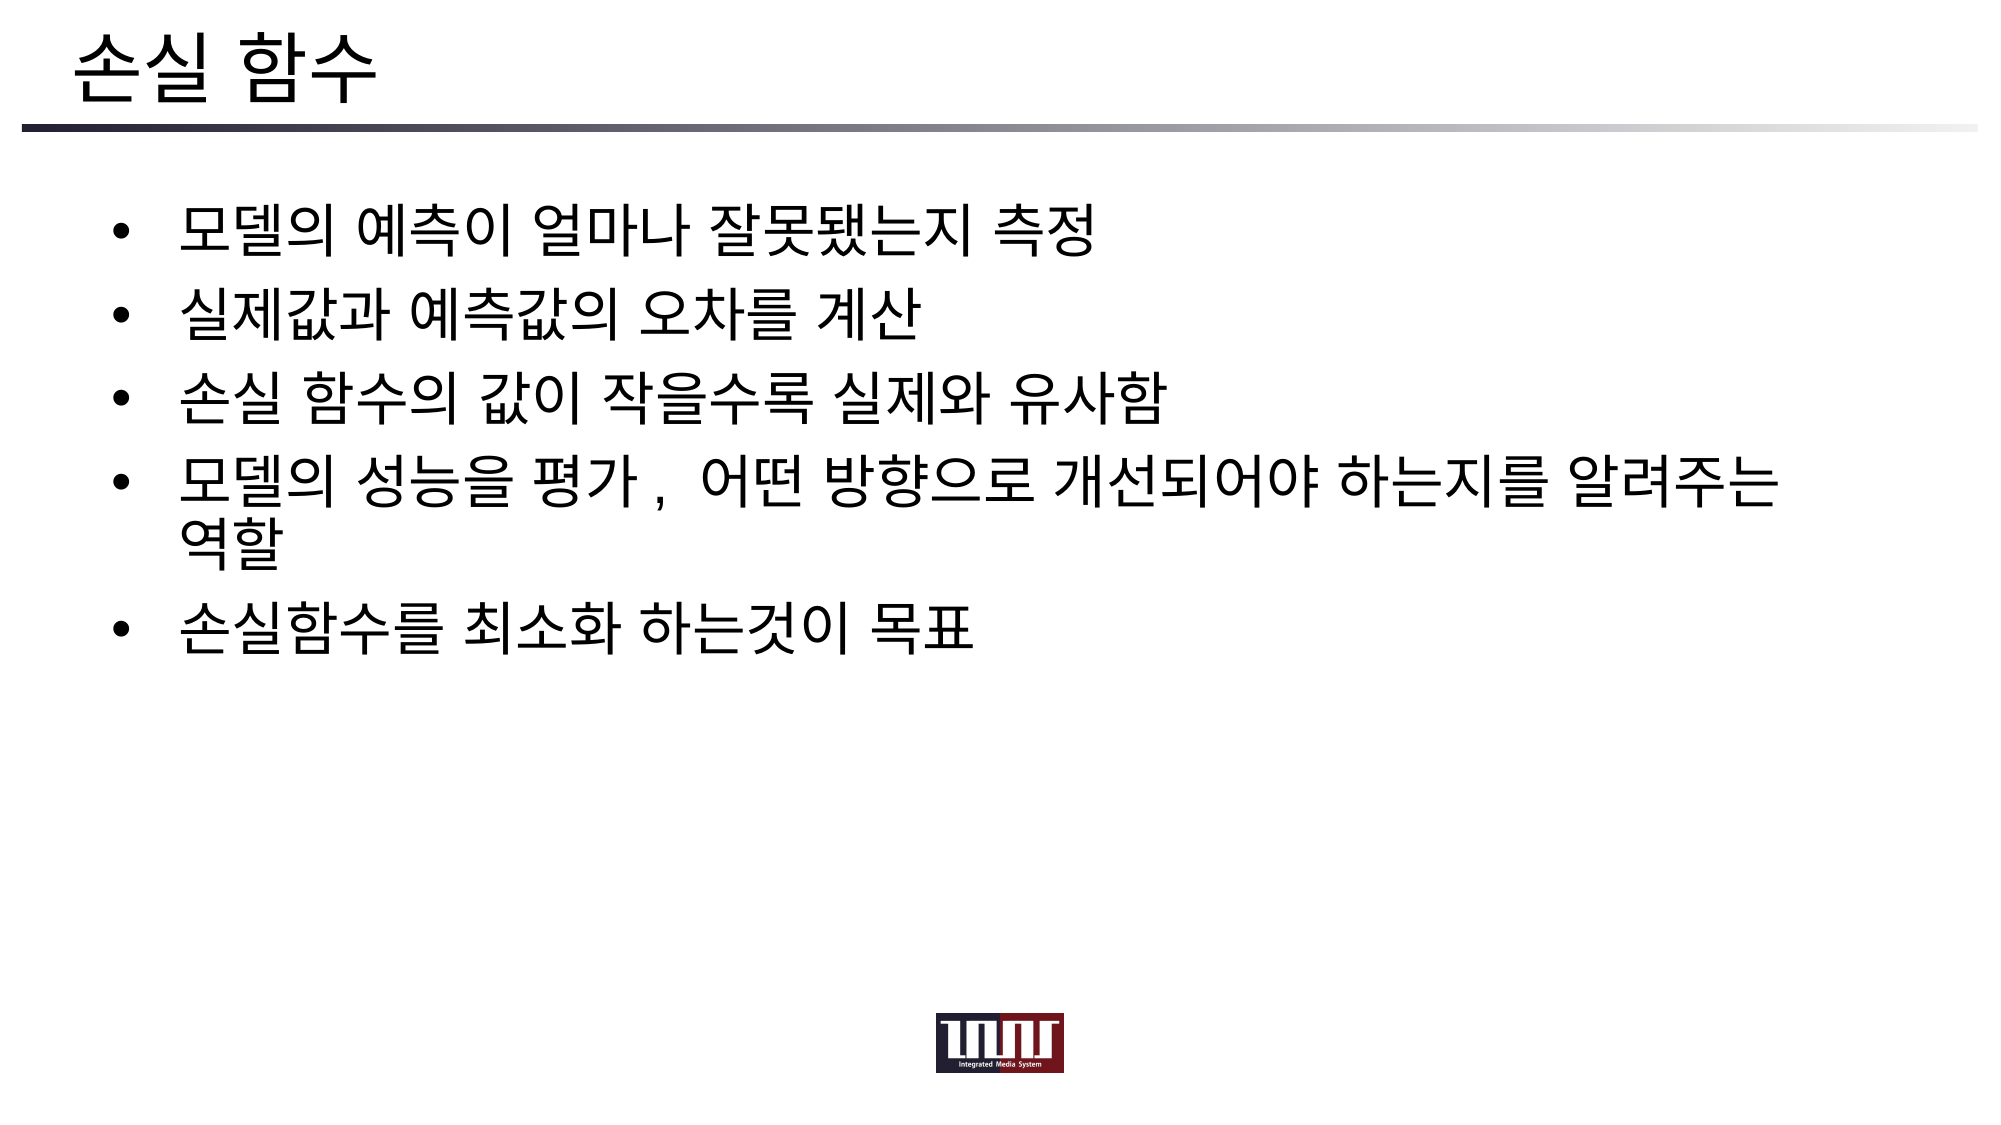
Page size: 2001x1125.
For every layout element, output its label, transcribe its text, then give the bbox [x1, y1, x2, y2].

list 모델의 예측이 얼마나 잘못됐는지 측정 실제값과 예측값의 오차를 계산 손실 함수의 값이 작을수록 실제와 유사함 모델의 성능을 평가, 어떤 방향으로 개선되어야 하는지를 알려주는 역할 손실함수를 최소화 하는것이 목표 [88, 195, 1918, 985]
picture [936, 1013, 1064, 1073]
title 손실 함수 [56, 22, 1951, 122]
